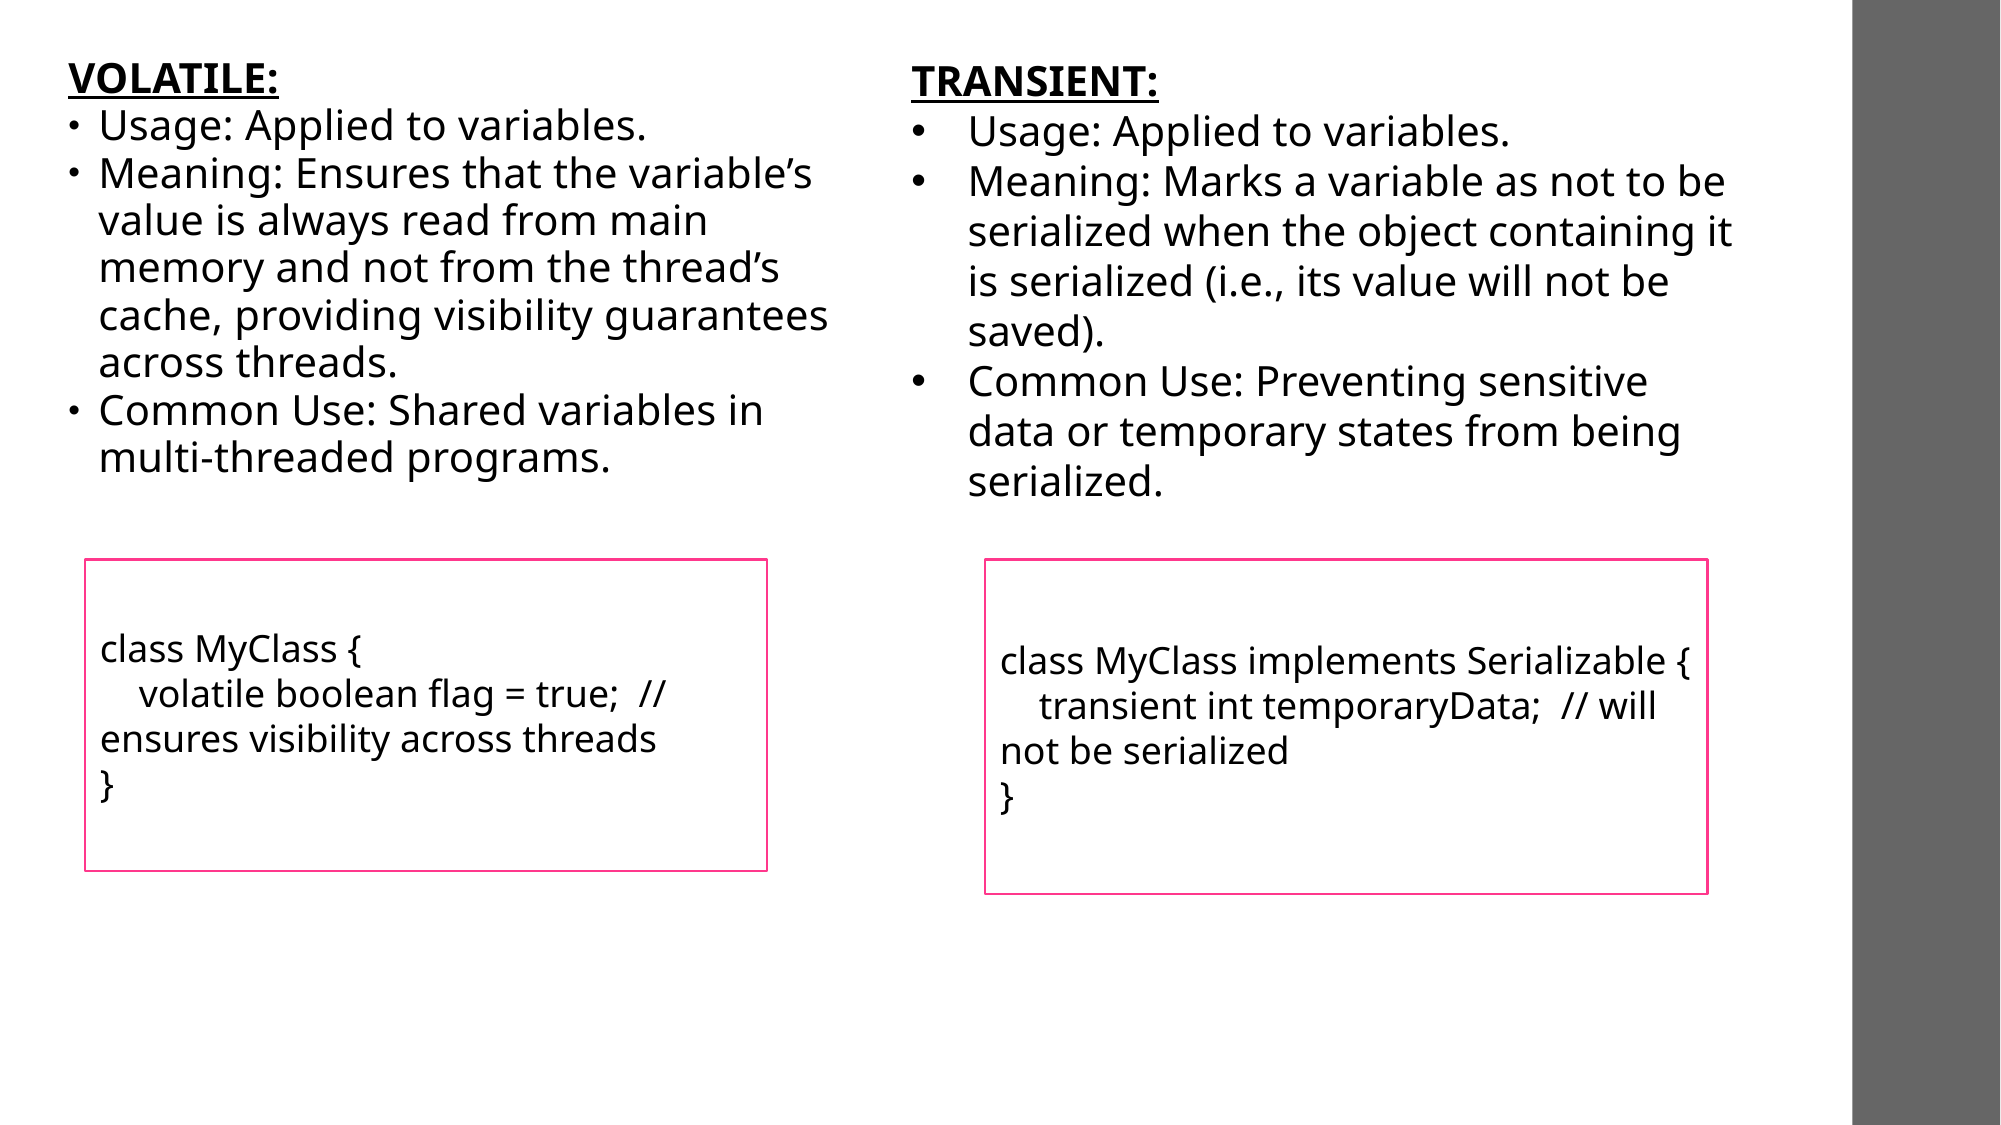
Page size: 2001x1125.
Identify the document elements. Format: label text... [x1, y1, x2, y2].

text_box class MyClass { volatile boolean flag = true; // ensures visibility across threads } [84, 558, 768, 872]
list VOLATILE: Usage: Applied to variables. Meaning: Ensures that the variable’s value is always read from main memory and not from the thread’s cache, providing visibility guarantees across threads. Common Use: Shared variables in multi-threaded programs. [53, 47, 886, 1050]
text_box TRANSIENT: Usage: Applied to variables. Meaning: Marks a variable as not to be serialized when the object containing it is serialized (i.e., its value will not be saved). Common Use: Preventing sensitive data or temporary states from being serialized. [896, 47, 1757, 513]
text_box class MyClass implements Serializable { transient int temporaryData; // will not be serialized } [984, 558, 1709, 895]
